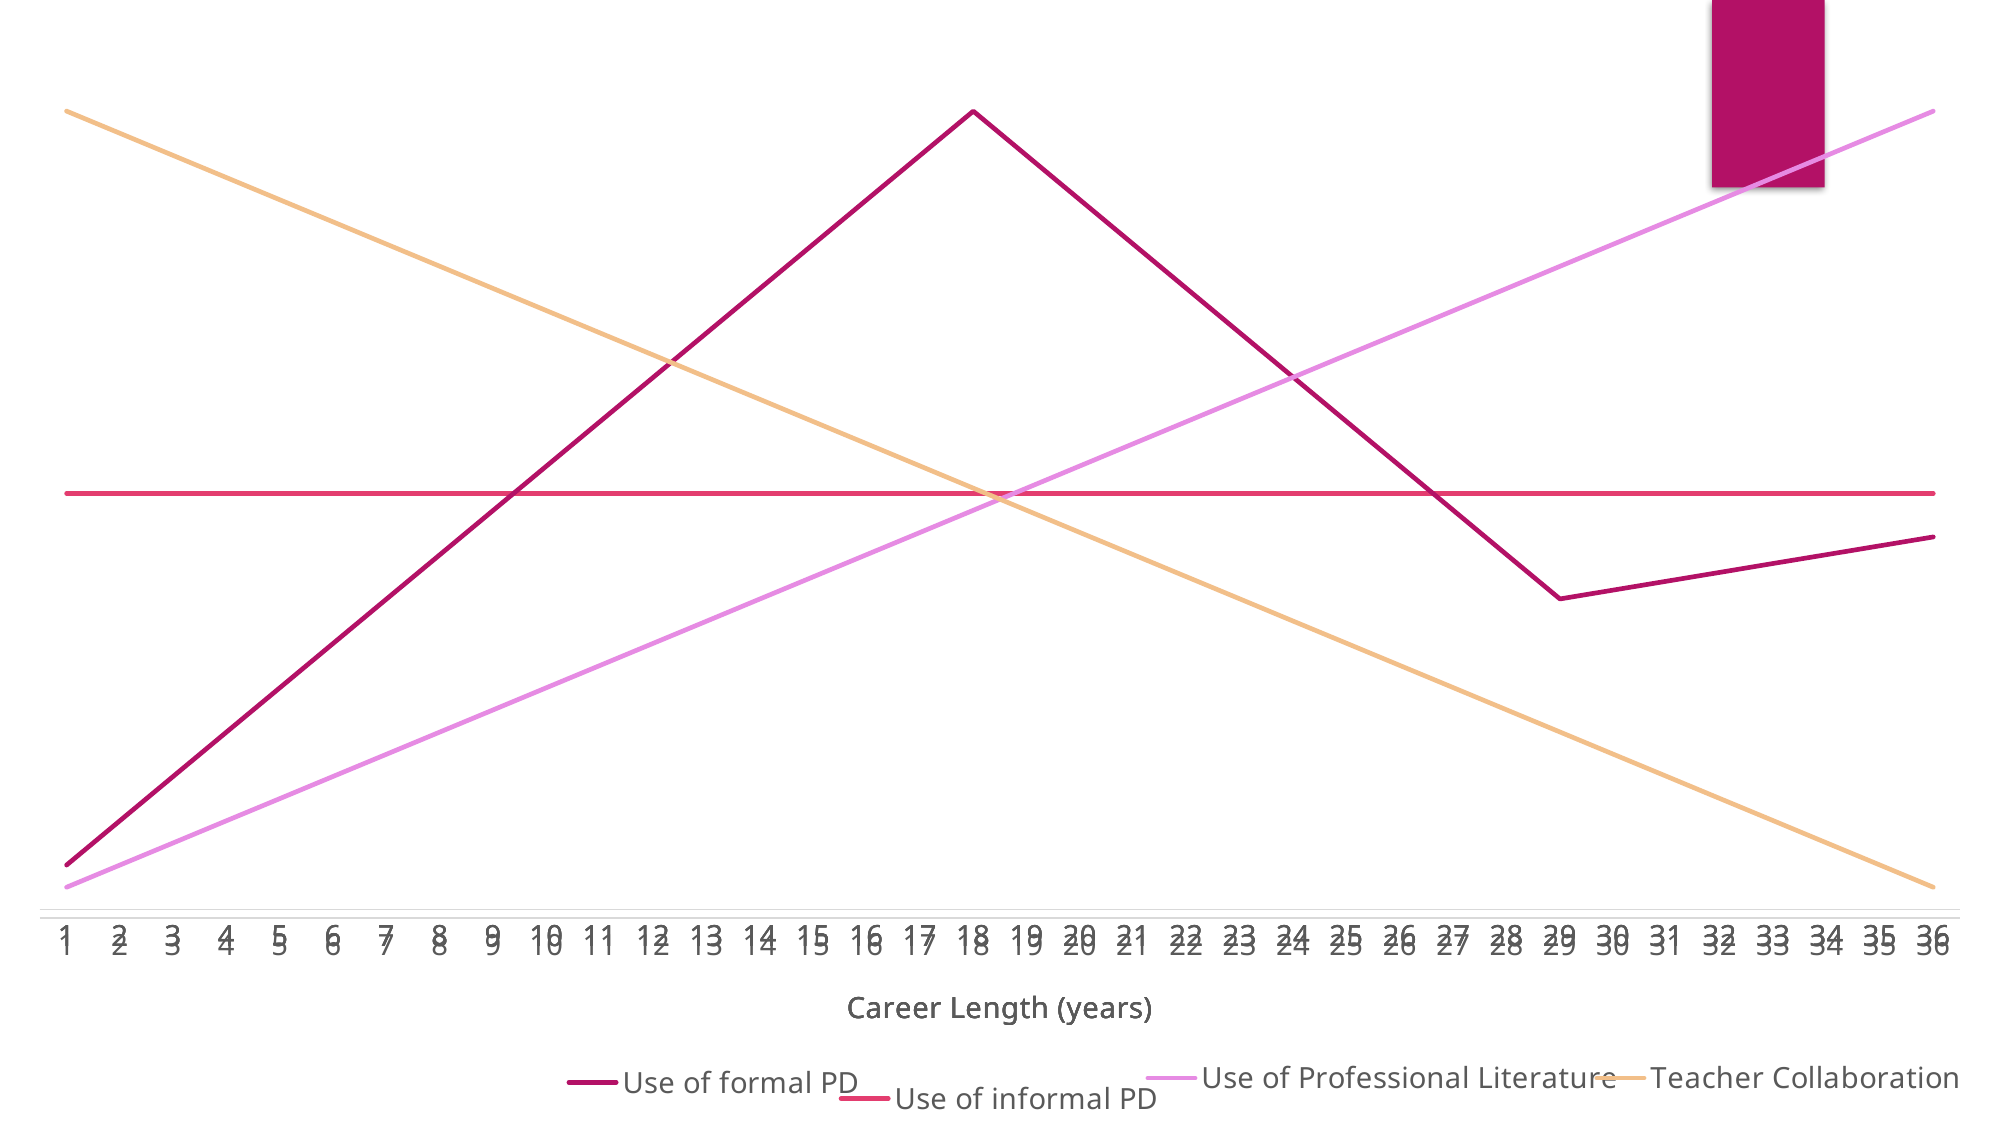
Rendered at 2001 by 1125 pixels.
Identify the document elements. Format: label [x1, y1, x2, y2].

chart [0, 0, 2000, 1125]
